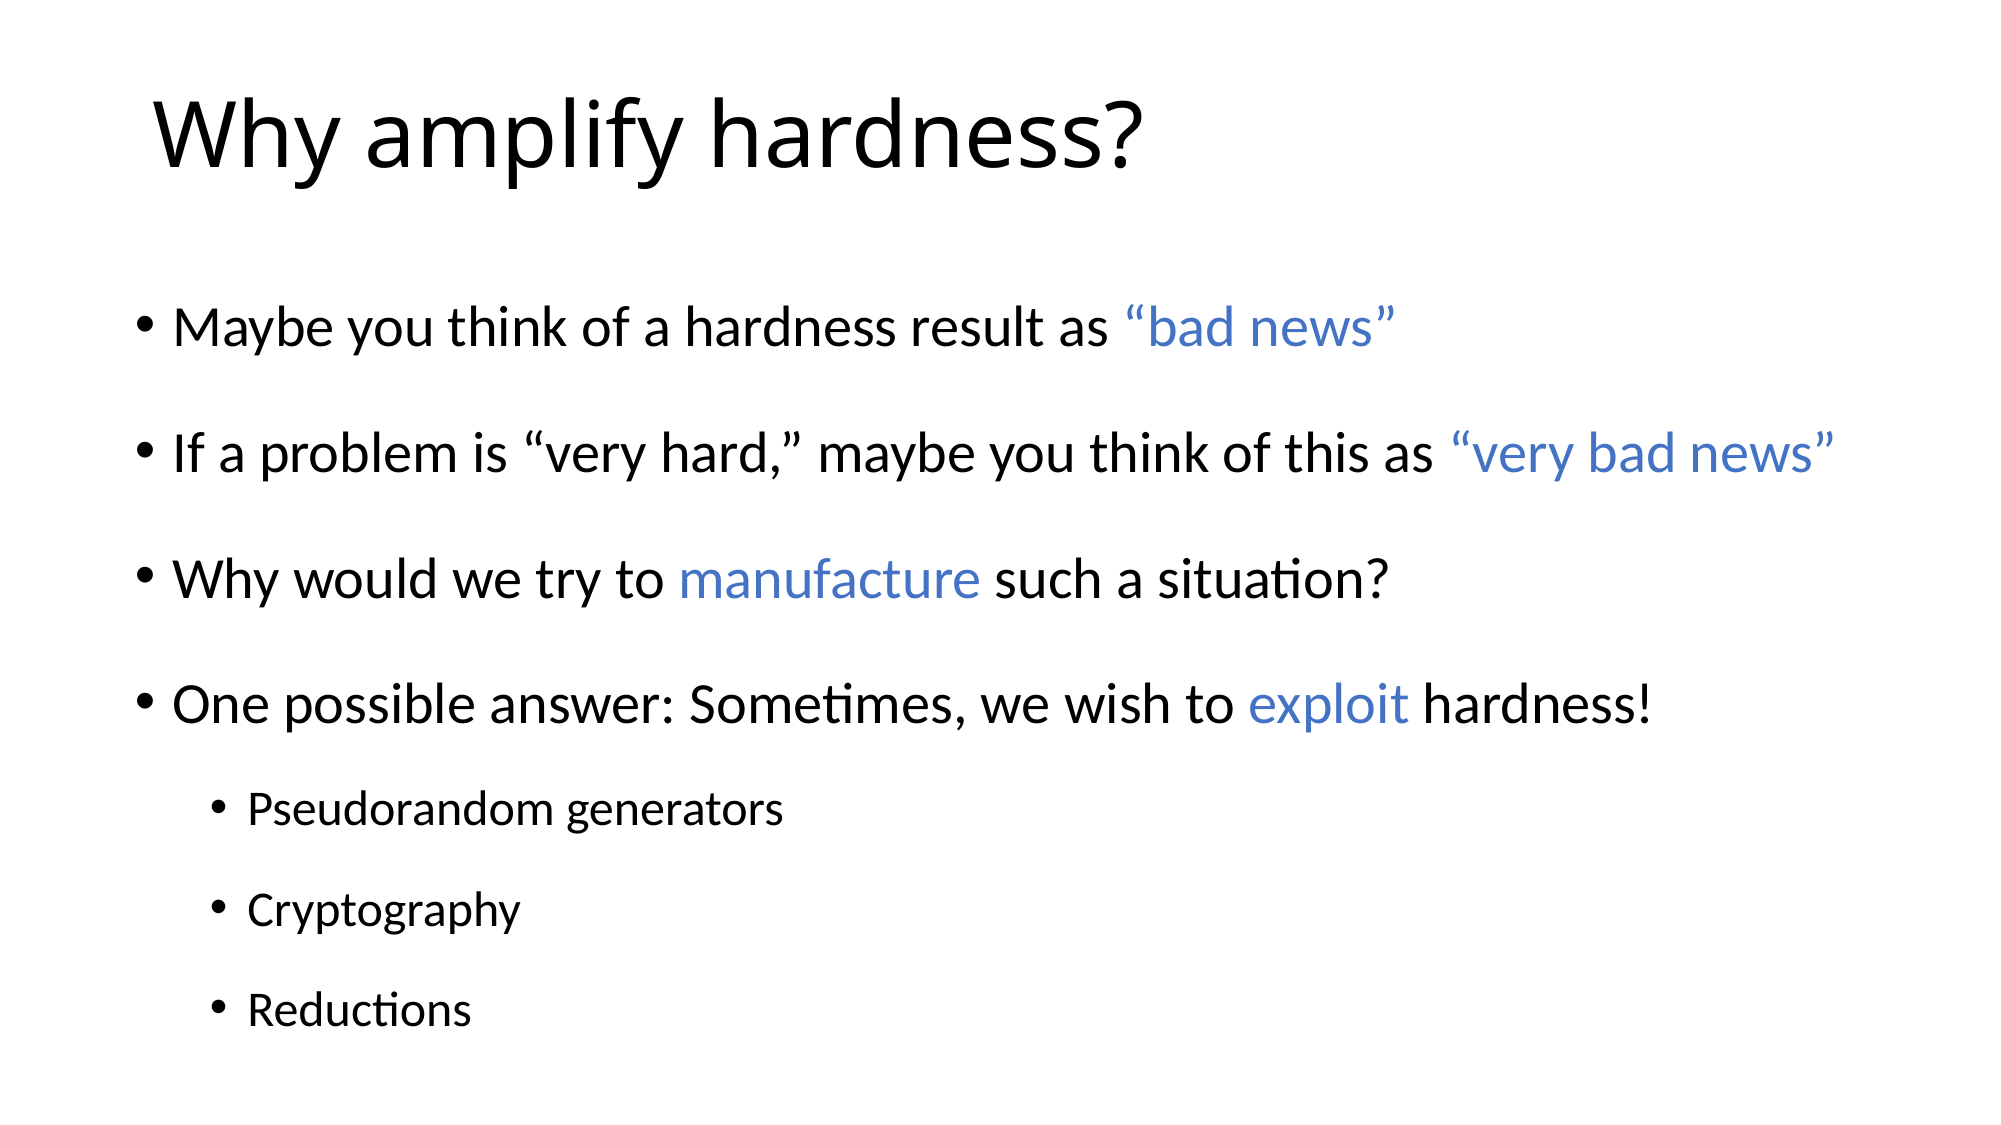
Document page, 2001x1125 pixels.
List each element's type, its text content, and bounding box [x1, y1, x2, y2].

title Why amplify hardness? [137, 28, 1863, 246]
list Maybe you think of a hardness result as “bad news” If a problem is “very hard,” maybe you think of this as “very bad news” Why would we try to manufacture such a situation? One possible answer: Sometimes, we wish to exploit hardness! Pseudorandom generators Cryptography Reductions [119, 246, 1913, 1097]
